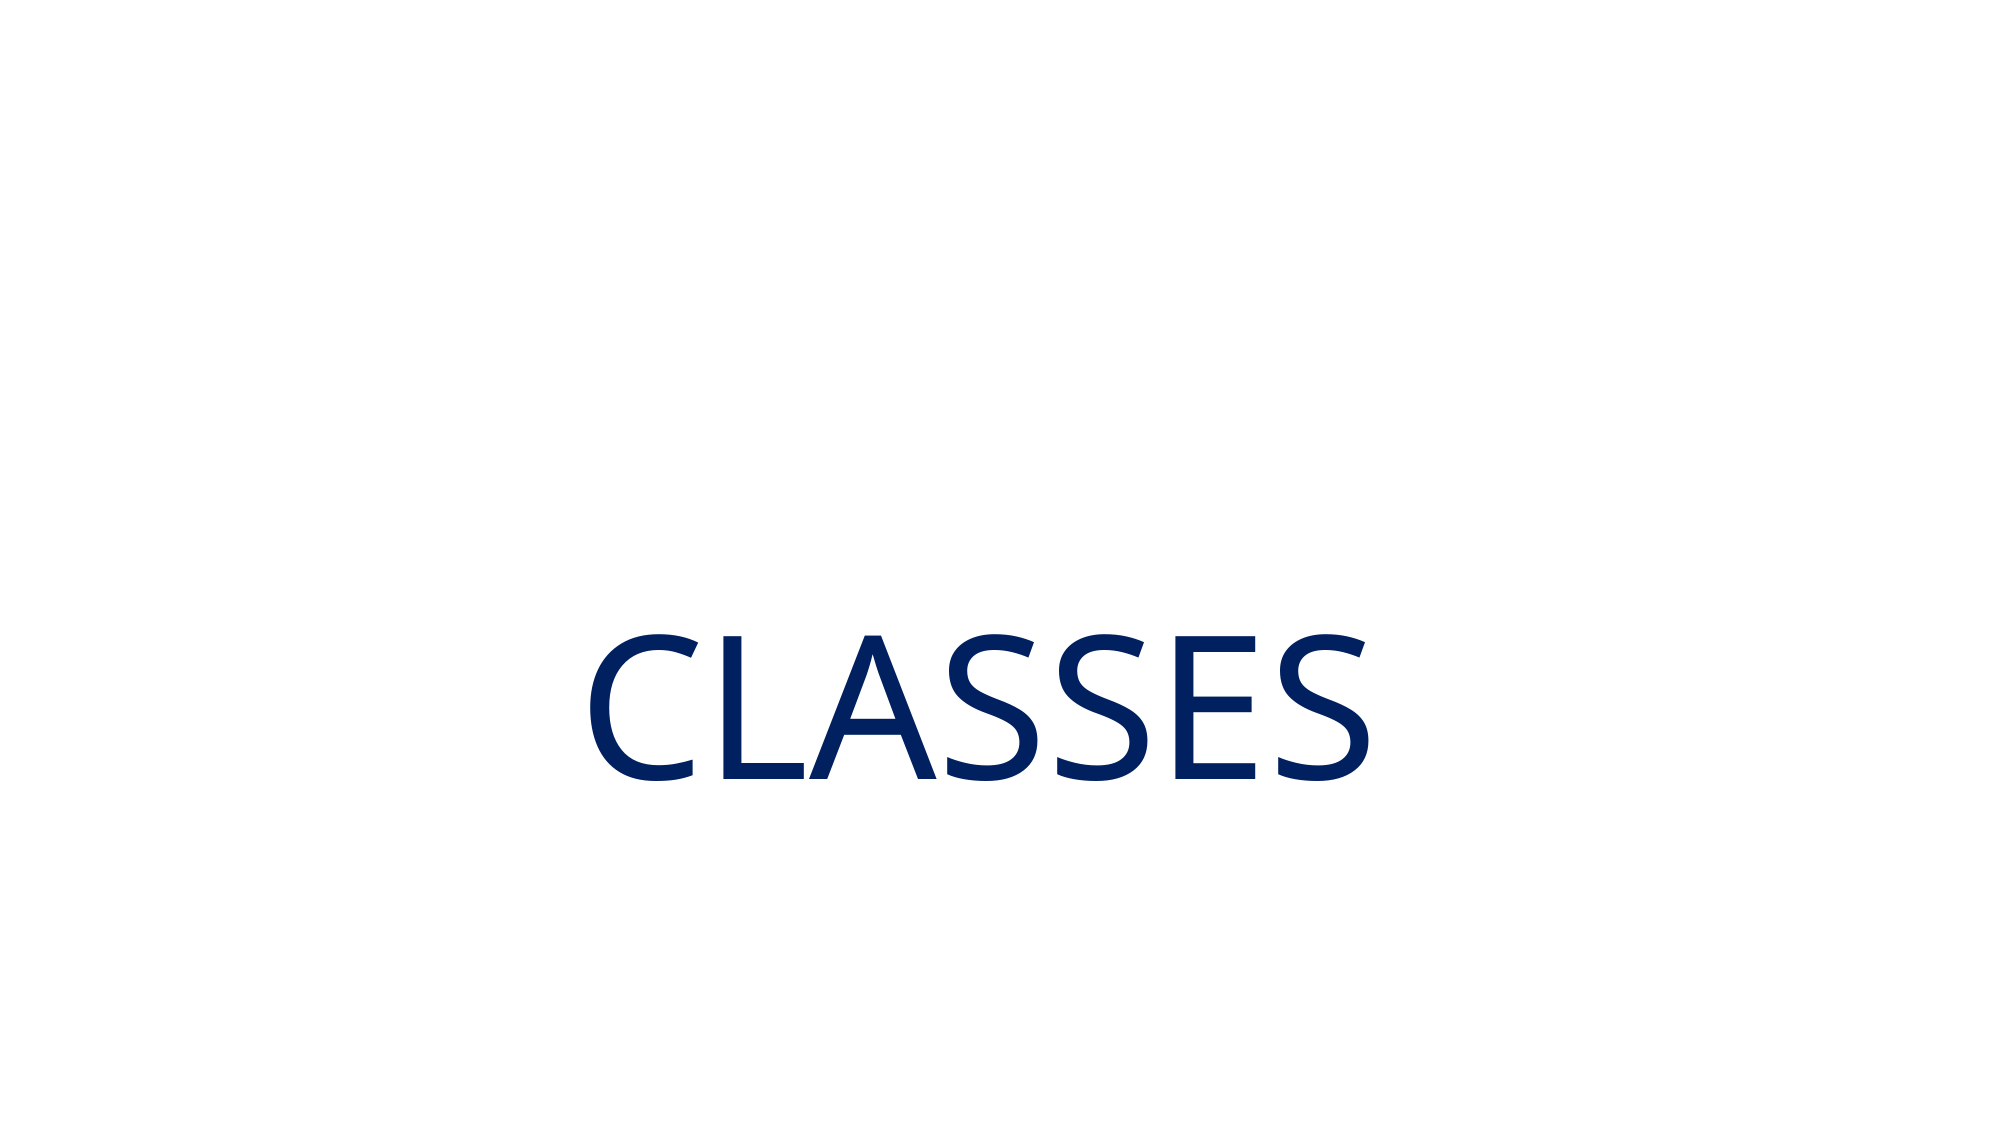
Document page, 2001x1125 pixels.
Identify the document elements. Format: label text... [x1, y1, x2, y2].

title CLASSES [113, 385, 1524, 1044]
